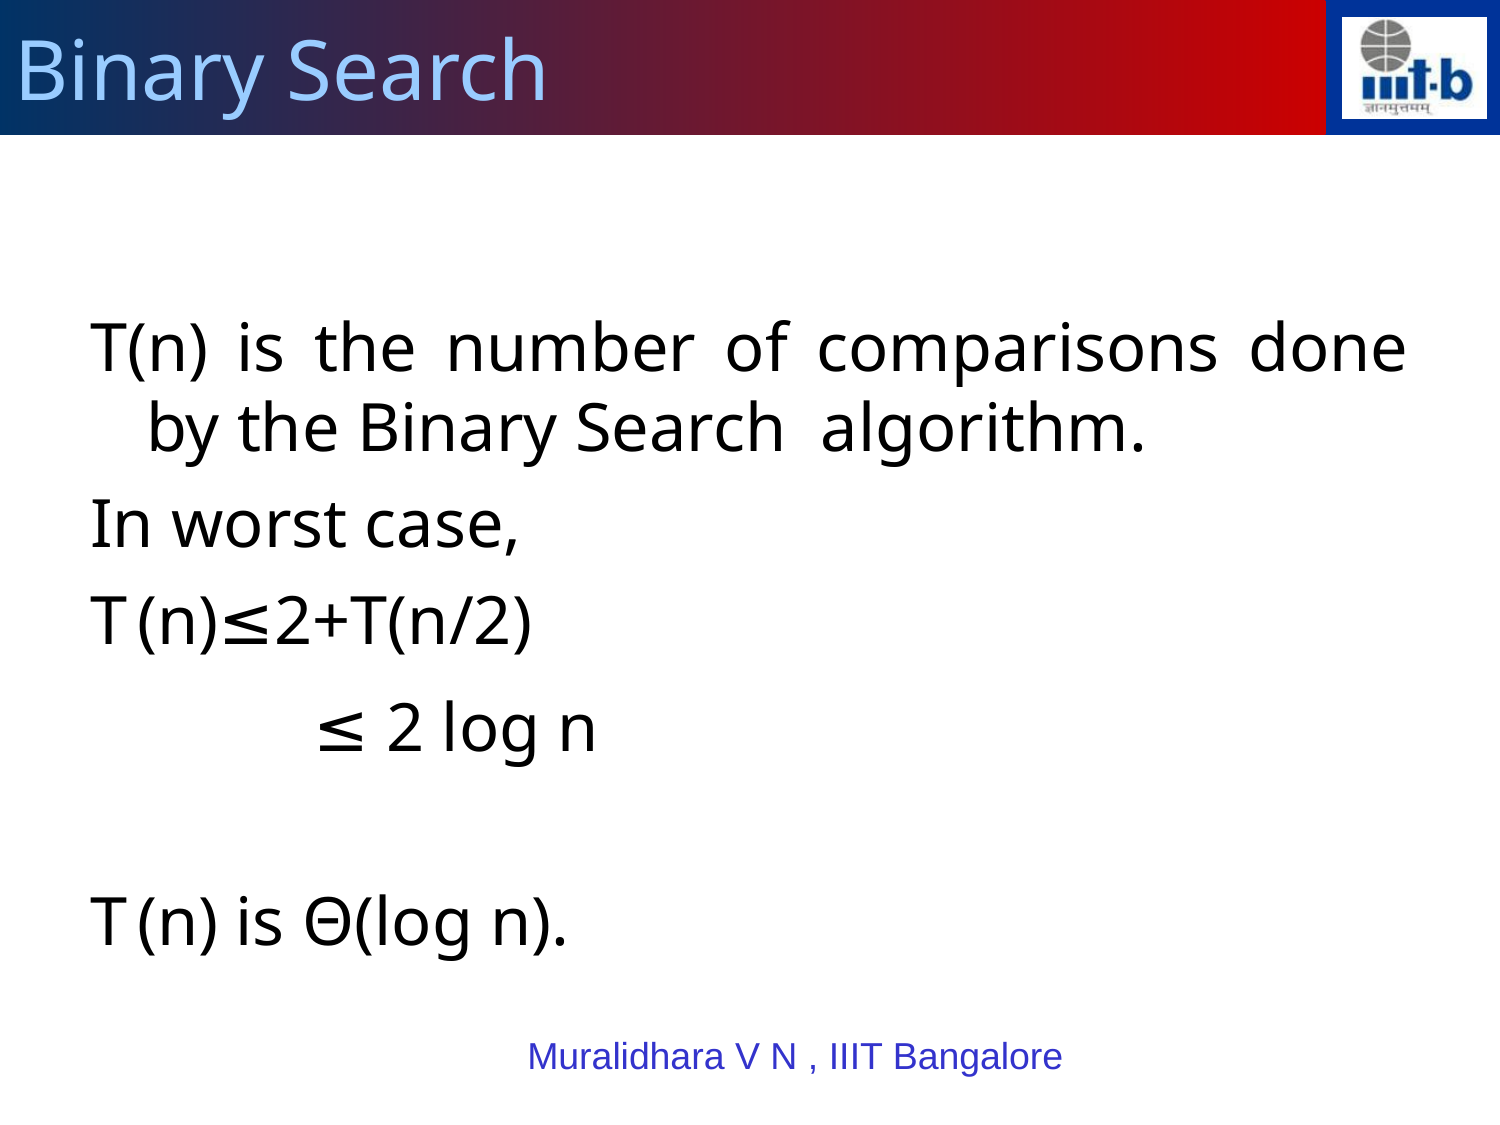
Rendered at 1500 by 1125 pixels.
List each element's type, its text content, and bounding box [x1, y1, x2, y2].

list T(n) is the number of comparisons done by the Binary Search algorithm. In worst case, T (n)≤2+T(n/2) ≤ 2 log n T (n) is Θ(log n). [74, 199, 1426, 1006]
footer Muralidhara V N , IIIT Bangalore [512, 1024, 1313, 1103]
picture [1342, 17, 1487, 119]
title Binary Search [0, 0, 1326, 136]
